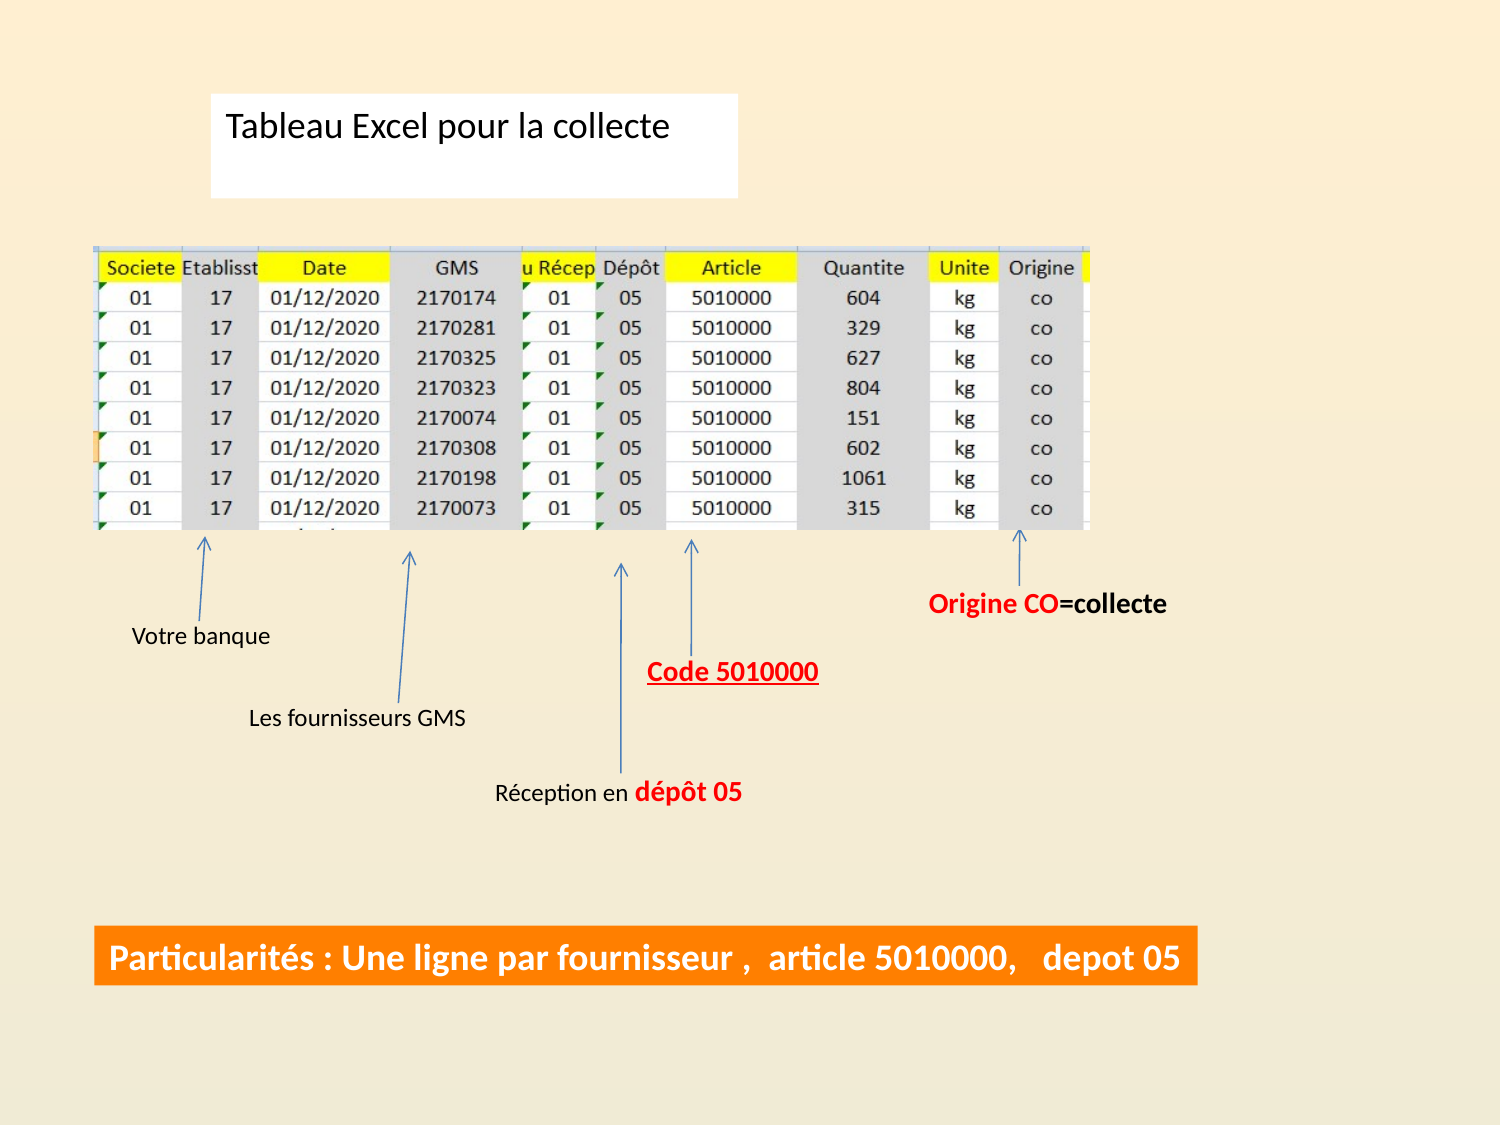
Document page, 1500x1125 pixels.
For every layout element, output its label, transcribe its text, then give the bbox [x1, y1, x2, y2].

picture [93, 245, 1091, 531]
list [35, 35, 1477, 1067]
text_box Les fournisseurs GMS [234, 694, 493, 784]
text_box Réception en dépôt 05 [480, 764, 762, 860]
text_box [159, 575, 245, 582]
text_box Votre banque [117, 612, 317, 702]
text_box Particularités : Une ligne par fournisseur , article 5010000, depot 05 [94, 925, 1198, 986]
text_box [327, 620, 481, 633]
text_box Tableau Excel pour la collecte [210, 93, 739, 199]
text_box Origine CO=collecte [914, 577, 1196, 702]
text_box Code 5010000 [632, 644, 950, 770]
